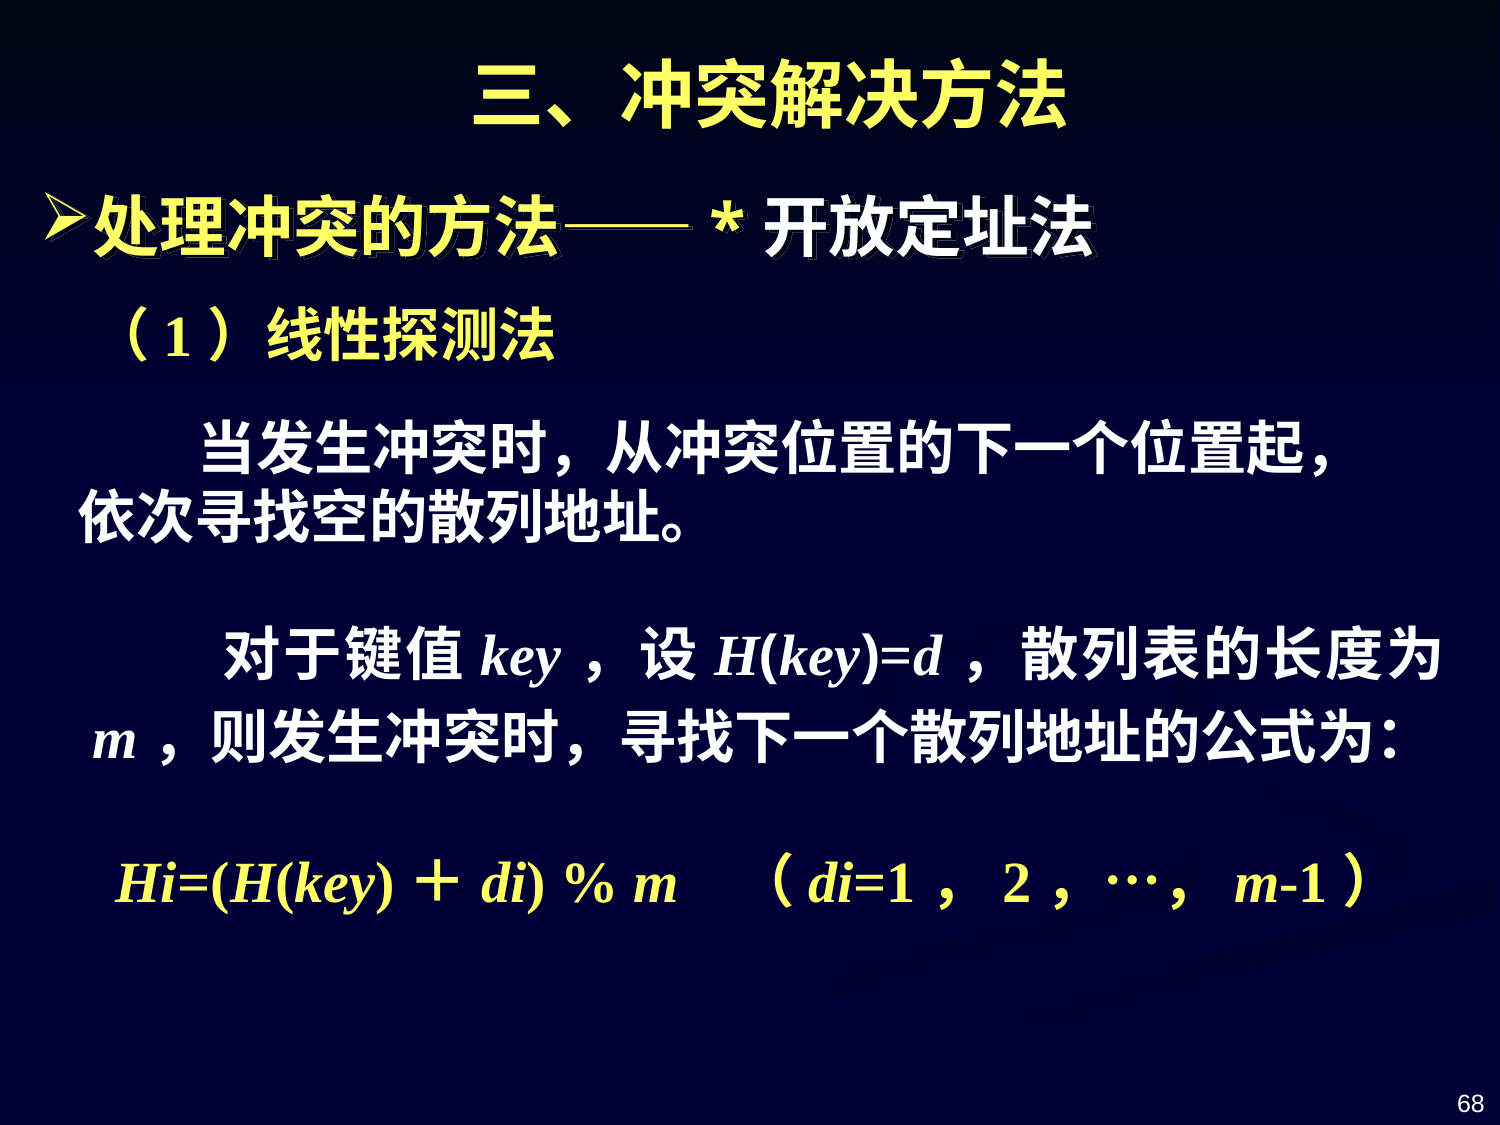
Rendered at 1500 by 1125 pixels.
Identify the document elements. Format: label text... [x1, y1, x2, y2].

text_box 当发生冲突时，从冲突位置的下一个位置起，依次寻找空的散列地址。 [63, 403, 1401, 559]
text_box Hi=(H(key)＋di) % m （di=1，2，…，m-1） [86, 822, 1429, 922]
text_box 处理冲突的方法——*开放定址法 [24, 177, 1329, 272]
text_box 三、冲突解决方法 [454, 30, 1085, 145]
slide_number 68 [1149, 1046, 1500, 1125]
text_box （1）线性探测法 [76, 290, 952, 376]
text_box 对于键值key，设H(key)=d，散列表的长度为m，则发生冲突时，寻找下一个散列地址的公式为： [92, 595, 1459, 778]
